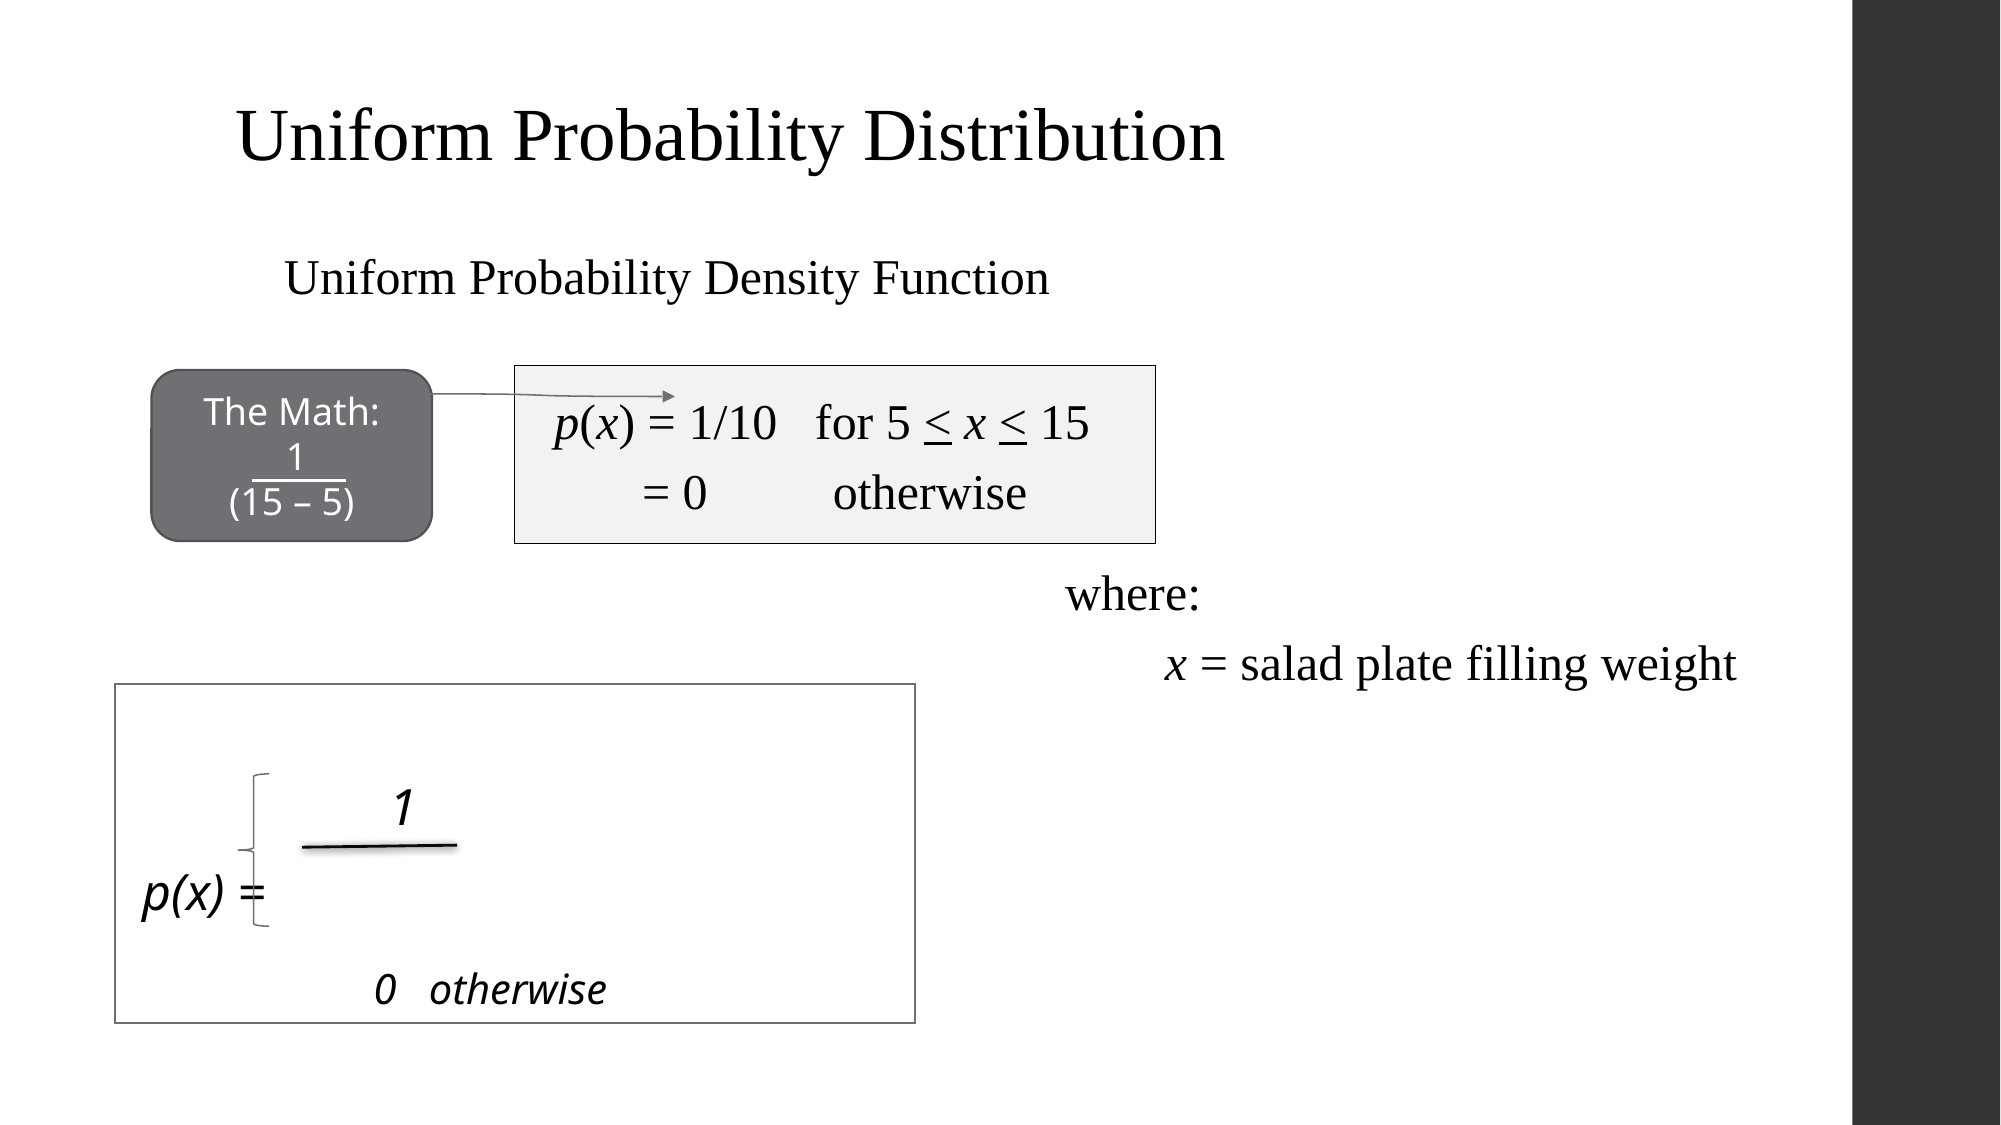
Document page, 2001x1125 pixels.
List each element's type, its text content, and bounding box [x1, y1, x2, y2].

text_box p(x) = 1/10 for 5 < x < 15 = 0 otherwise [514, 365, 1156, 544]
text_box [237, 773, 270, 927]
text_box The Math: 1 (15 – 5) [150, 368, 434, 543]
text_box Uniform Probability Distribution [220, 78, 1496, 189]
text_box Uniform Probability Density Function [269, 237, 1544, 322]
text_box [402, 393, 676, 397]
text_box where: x = salad plate filling weight [1050, 541, 1816, 710]
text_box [301, 844, 458, 848]
